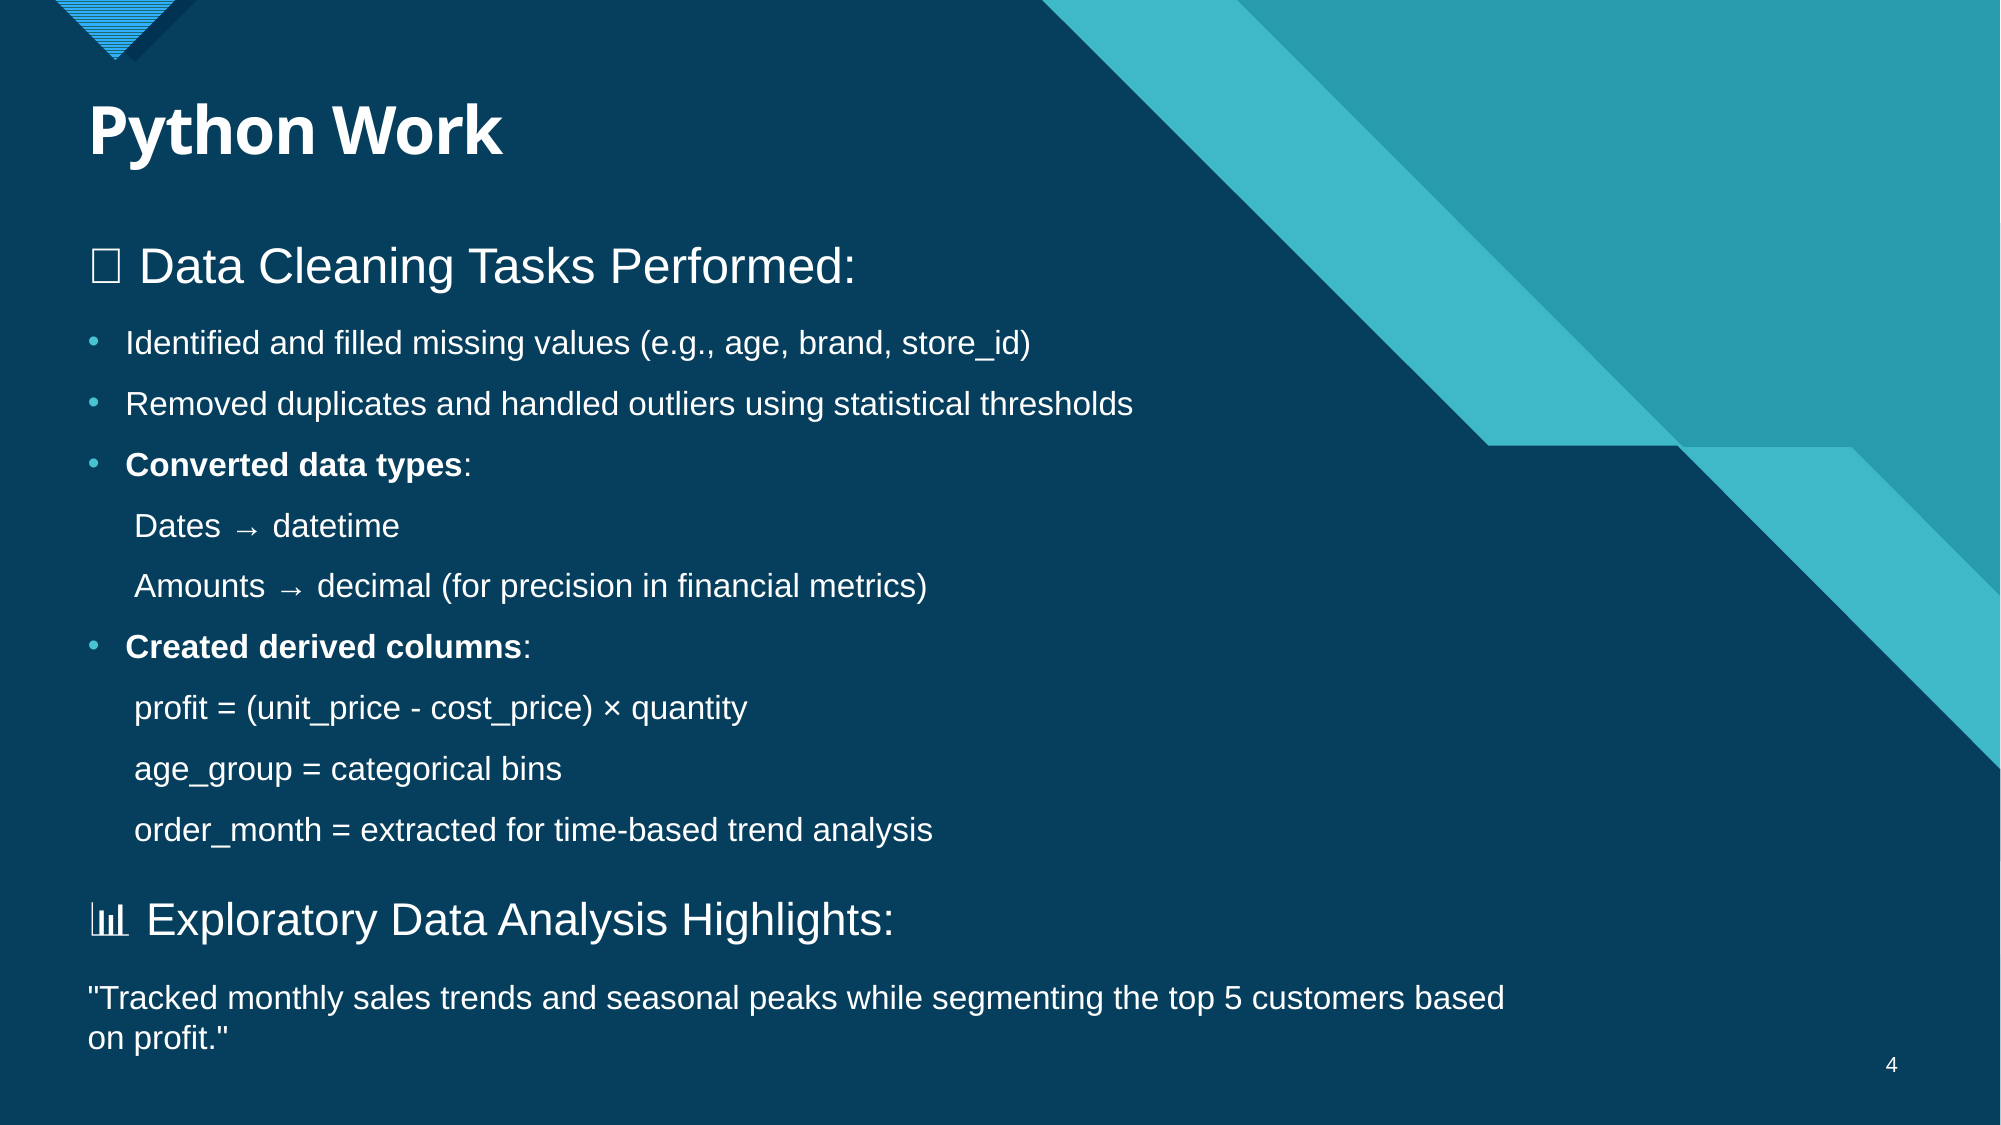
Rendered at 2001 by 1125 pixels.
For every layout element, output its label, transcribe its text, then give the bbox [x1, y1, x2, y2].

text_box 🧹 Data Cleaning Tasks Performed: [72, 233, 1157, 369]
text_box 📊 Exploratory Data Analysis Highlights: [72, 888, 1175, 968]
slide_number 4 [1845, 1035, 1913, 1096]
title Python Work [72, 89, 1913, 177]
text_box "Tracked monthly sales trends and seasonal peaks while segmenting the top 5 customers based on profit." [72, 968, 1527, 1075]
list Identified and filled missing values (e.g., age, brand, store_id) Removed duplicates and handled outliers using statistical thresholds Converted data types: Dates → datetime Amounts → decimal (for precision in financial metrics) Created derived columns: profit = (unit_price - cost_price) × quantity age_group = categorical bins order_month = extracted for time-based trend analysis [72, 314, 1175, 862]
